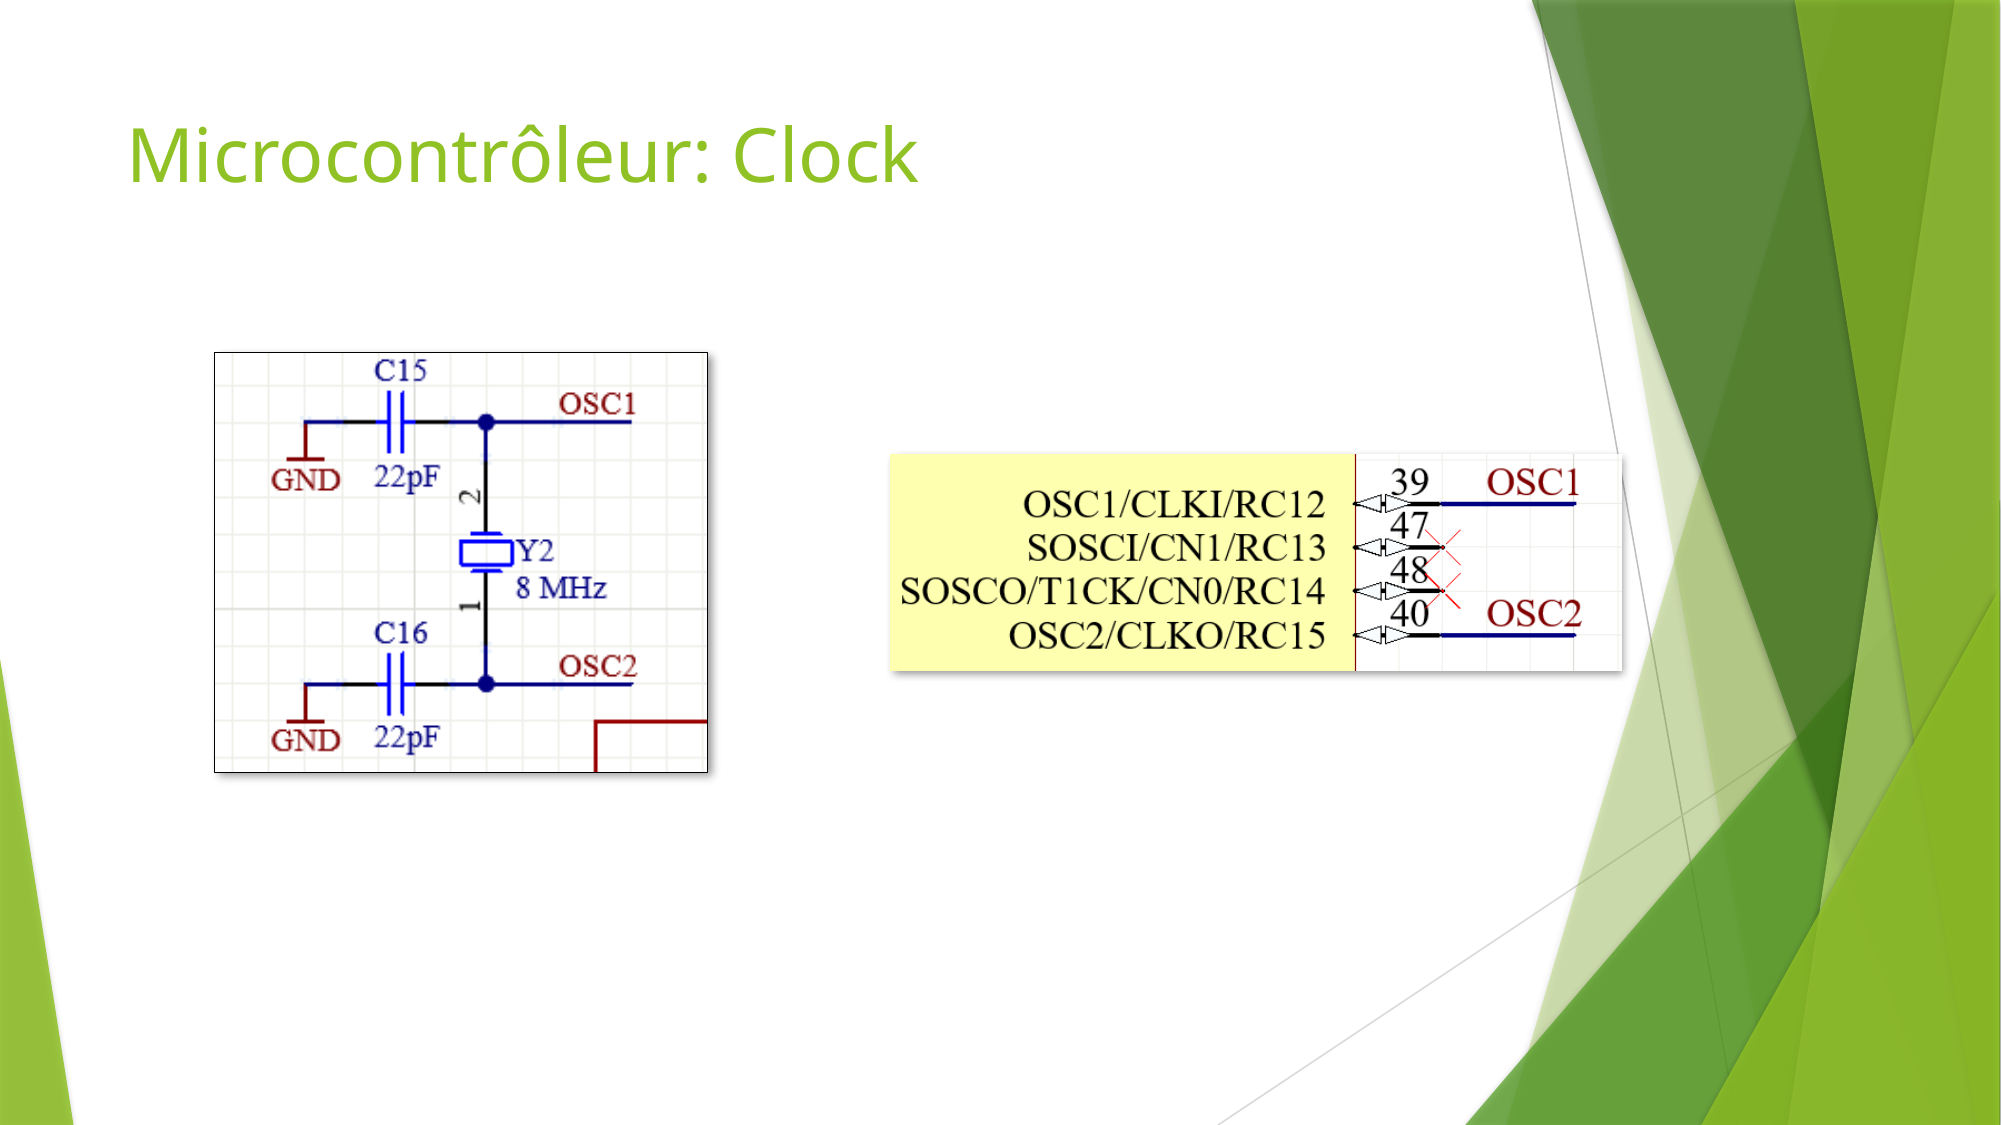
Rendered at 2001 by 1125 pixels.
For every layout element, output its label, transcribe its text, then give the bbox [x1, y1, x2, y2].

picture [889, 453, 1622, 672]
picture [214, 352, 708, 773]
title Microcontrôleur: Clock [111, 99, 1522, 317]
